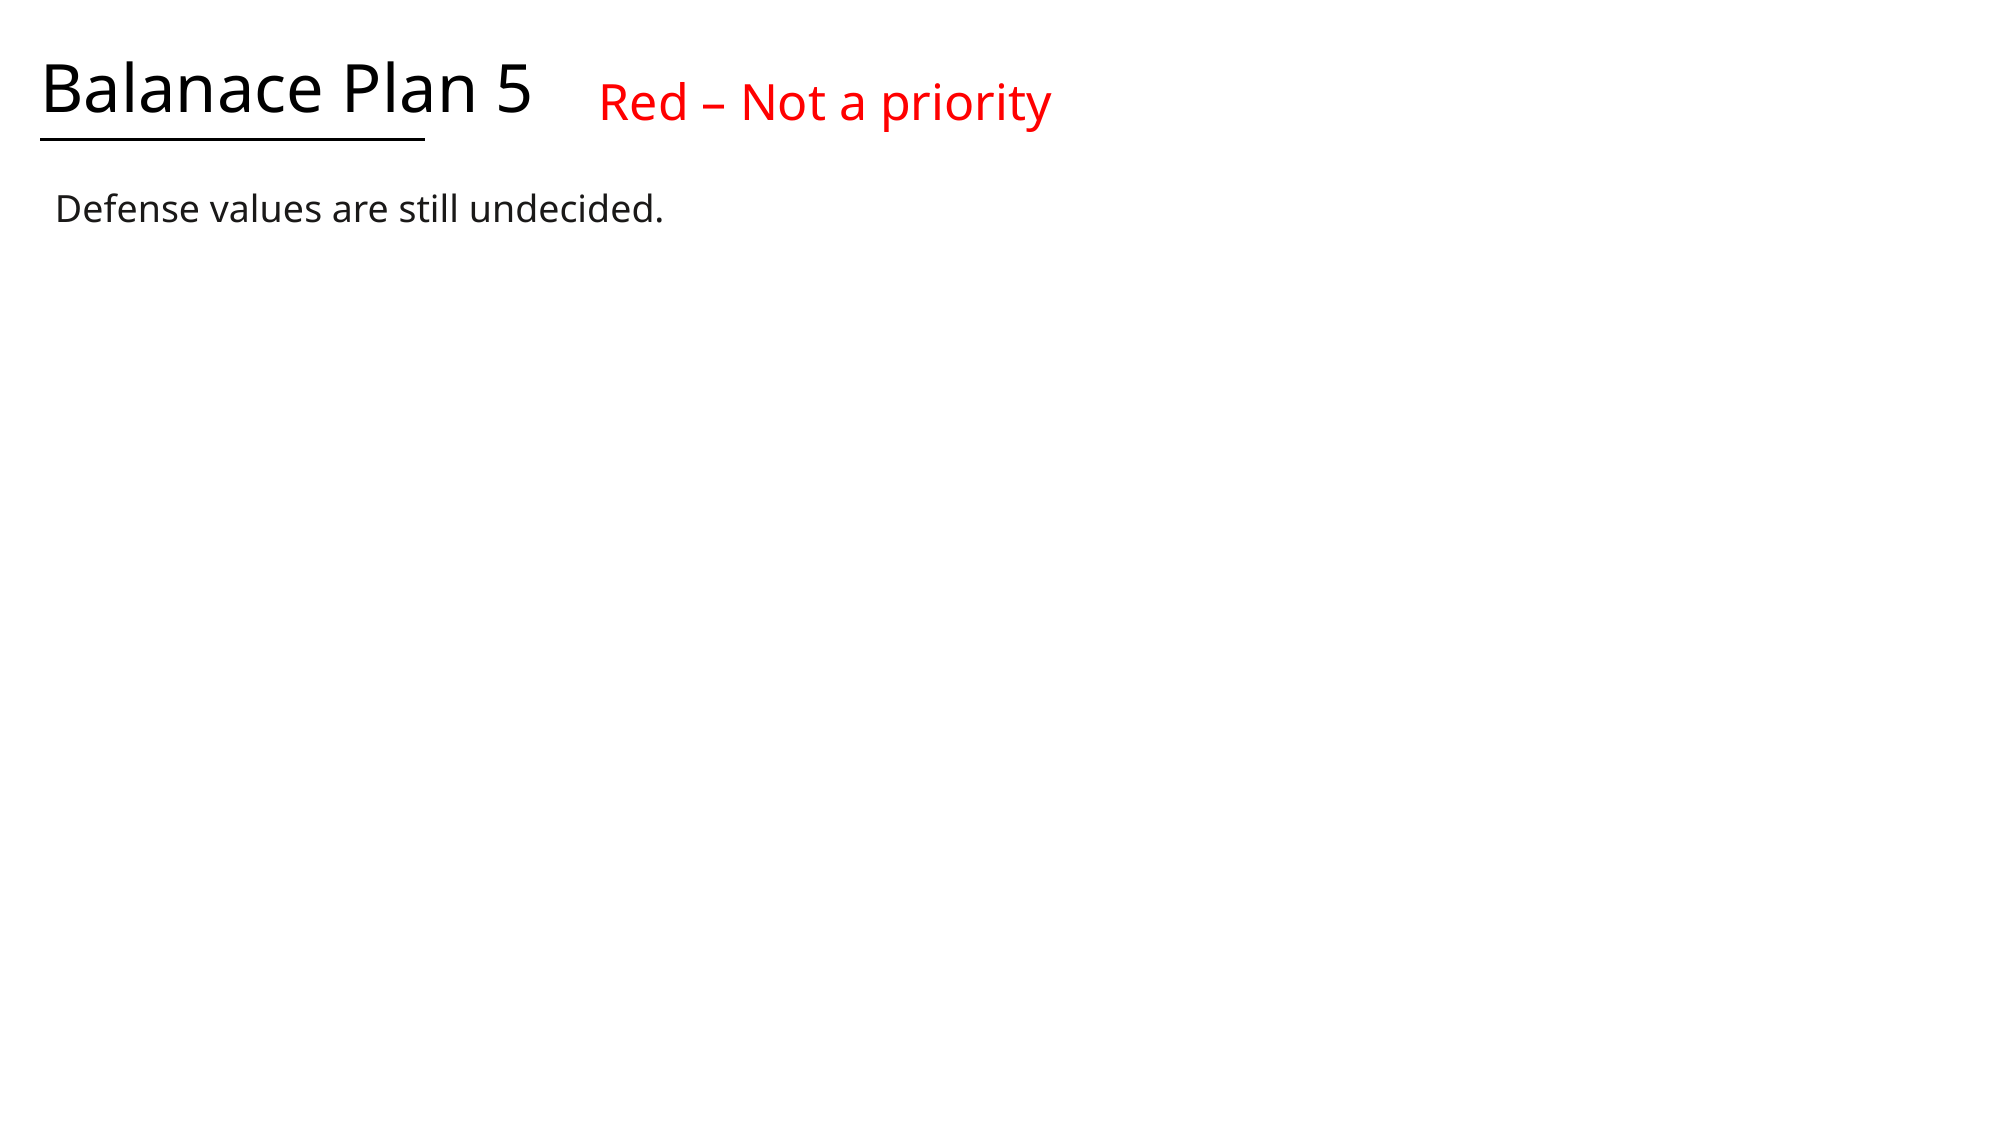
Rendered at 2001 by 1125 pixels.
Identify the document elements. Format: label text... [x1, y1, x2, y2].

text_box Balanace Plan 5 [25, 18, 1751, 163]
text_box Defense values are still undecided. [40, 177, 1368, 238]
text_box Red – Not a priority [583, 43, 1232, 165]
